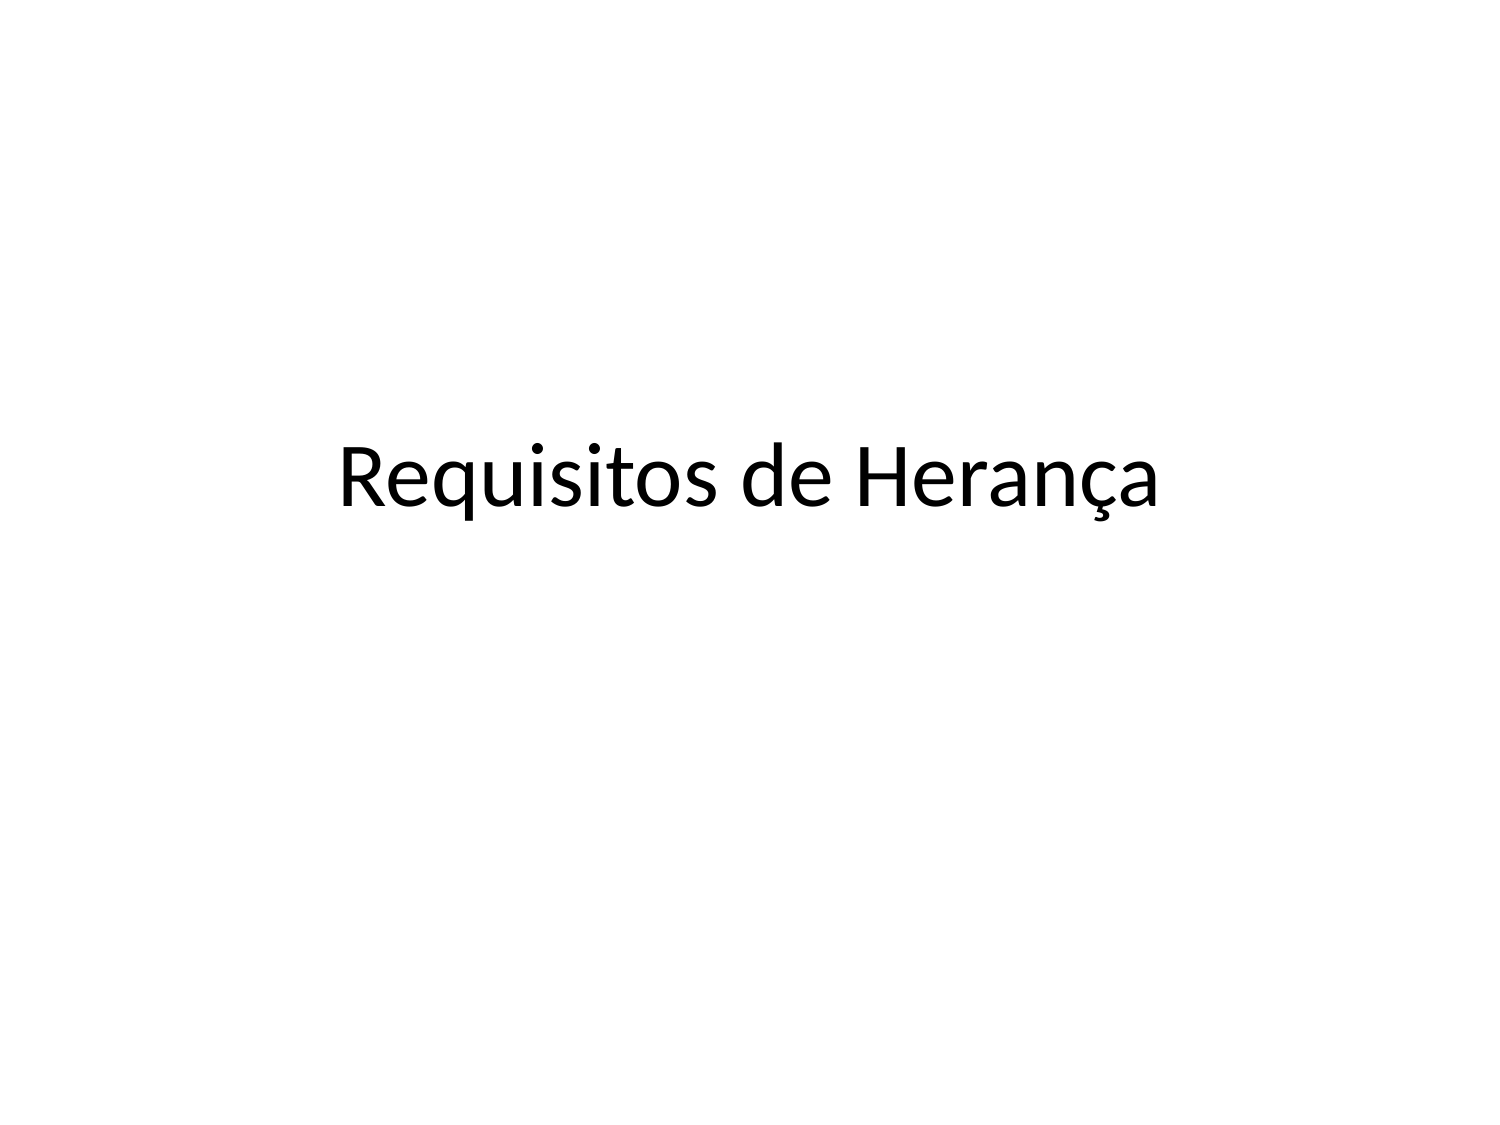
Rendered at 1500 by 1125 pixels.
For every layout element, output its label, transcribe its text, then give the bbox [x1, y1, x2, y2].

title Requisitos de Herança [112, 349, 1388, 591]
